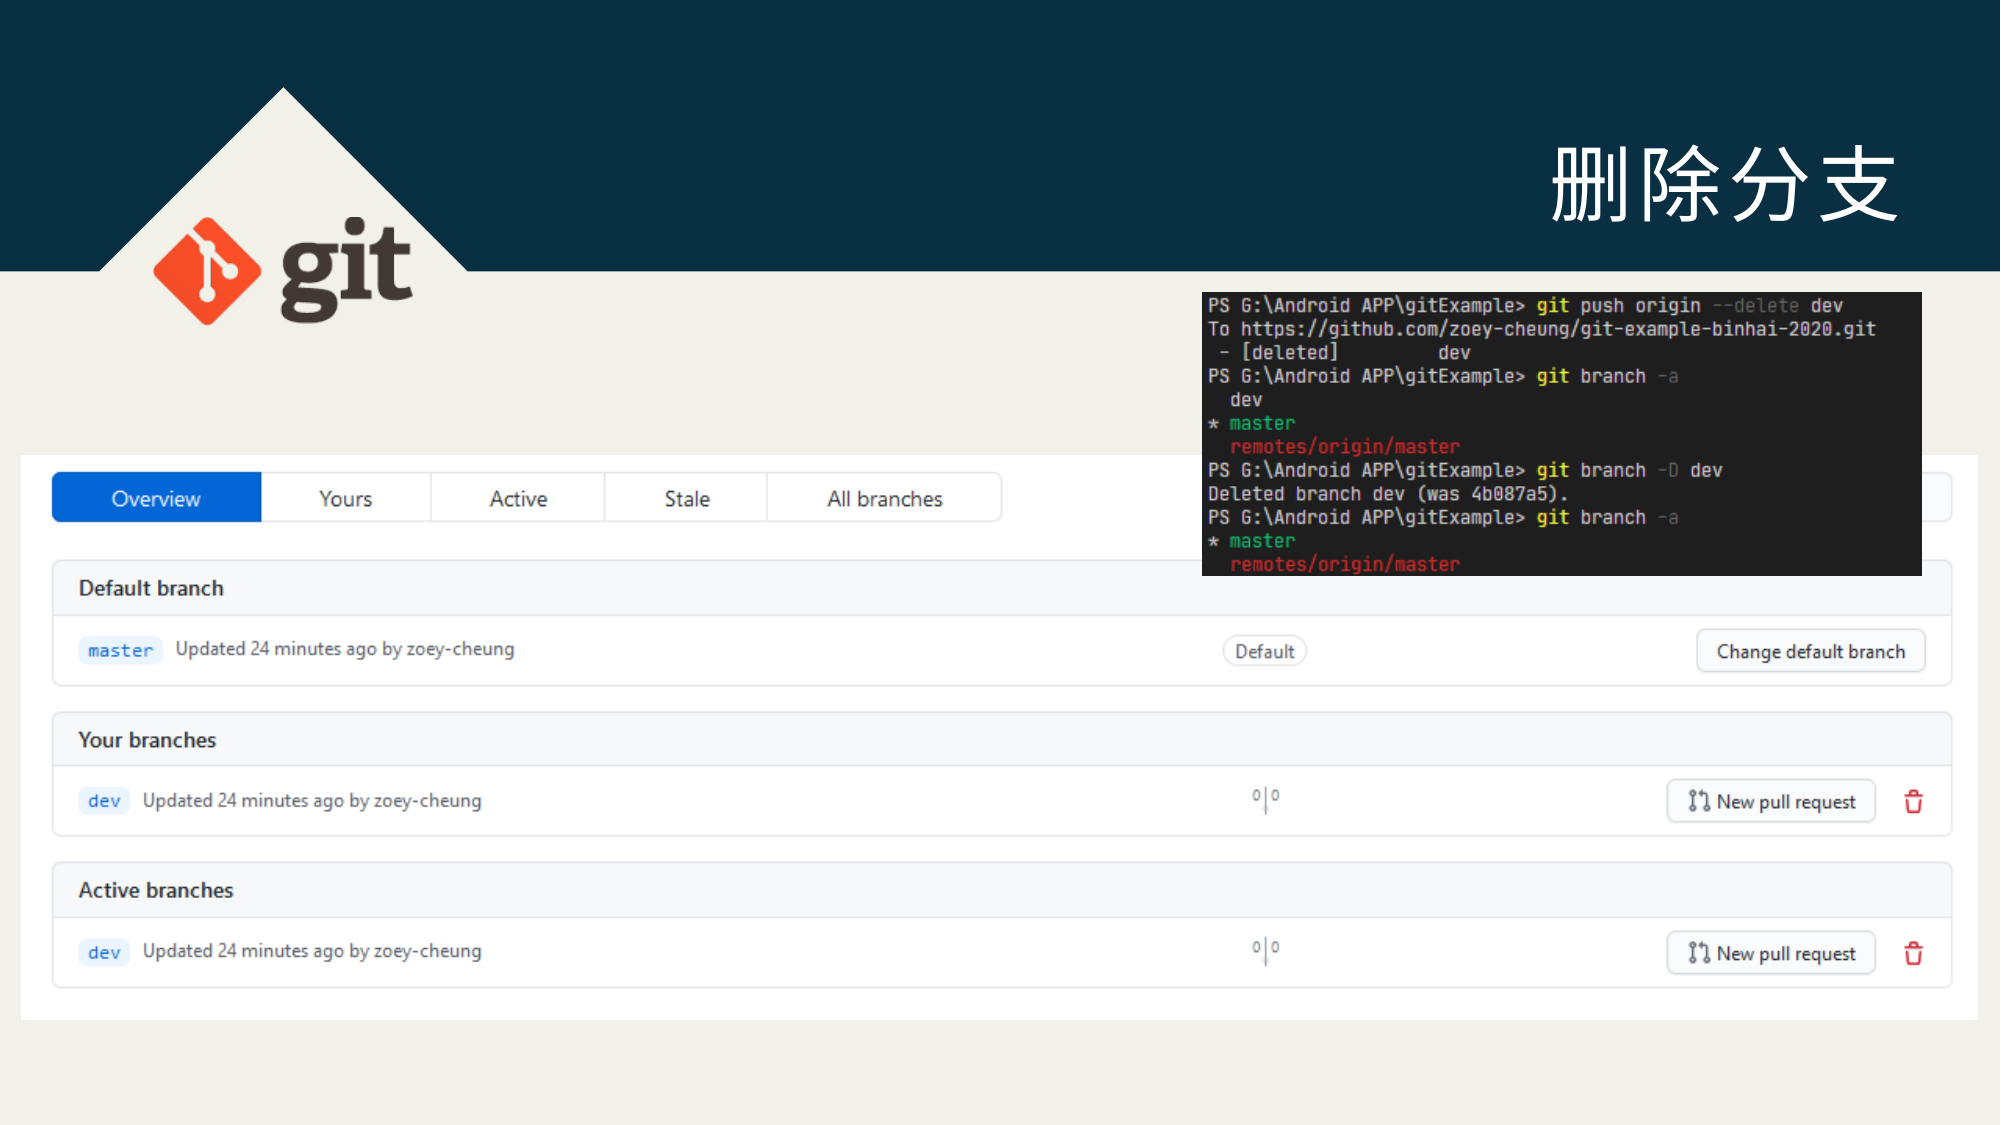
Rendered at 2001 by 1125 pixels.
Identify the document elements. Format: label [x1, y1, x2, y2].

text_box [0, 0, 2000, 402]
picture [21, 292, 1978, 1020]
